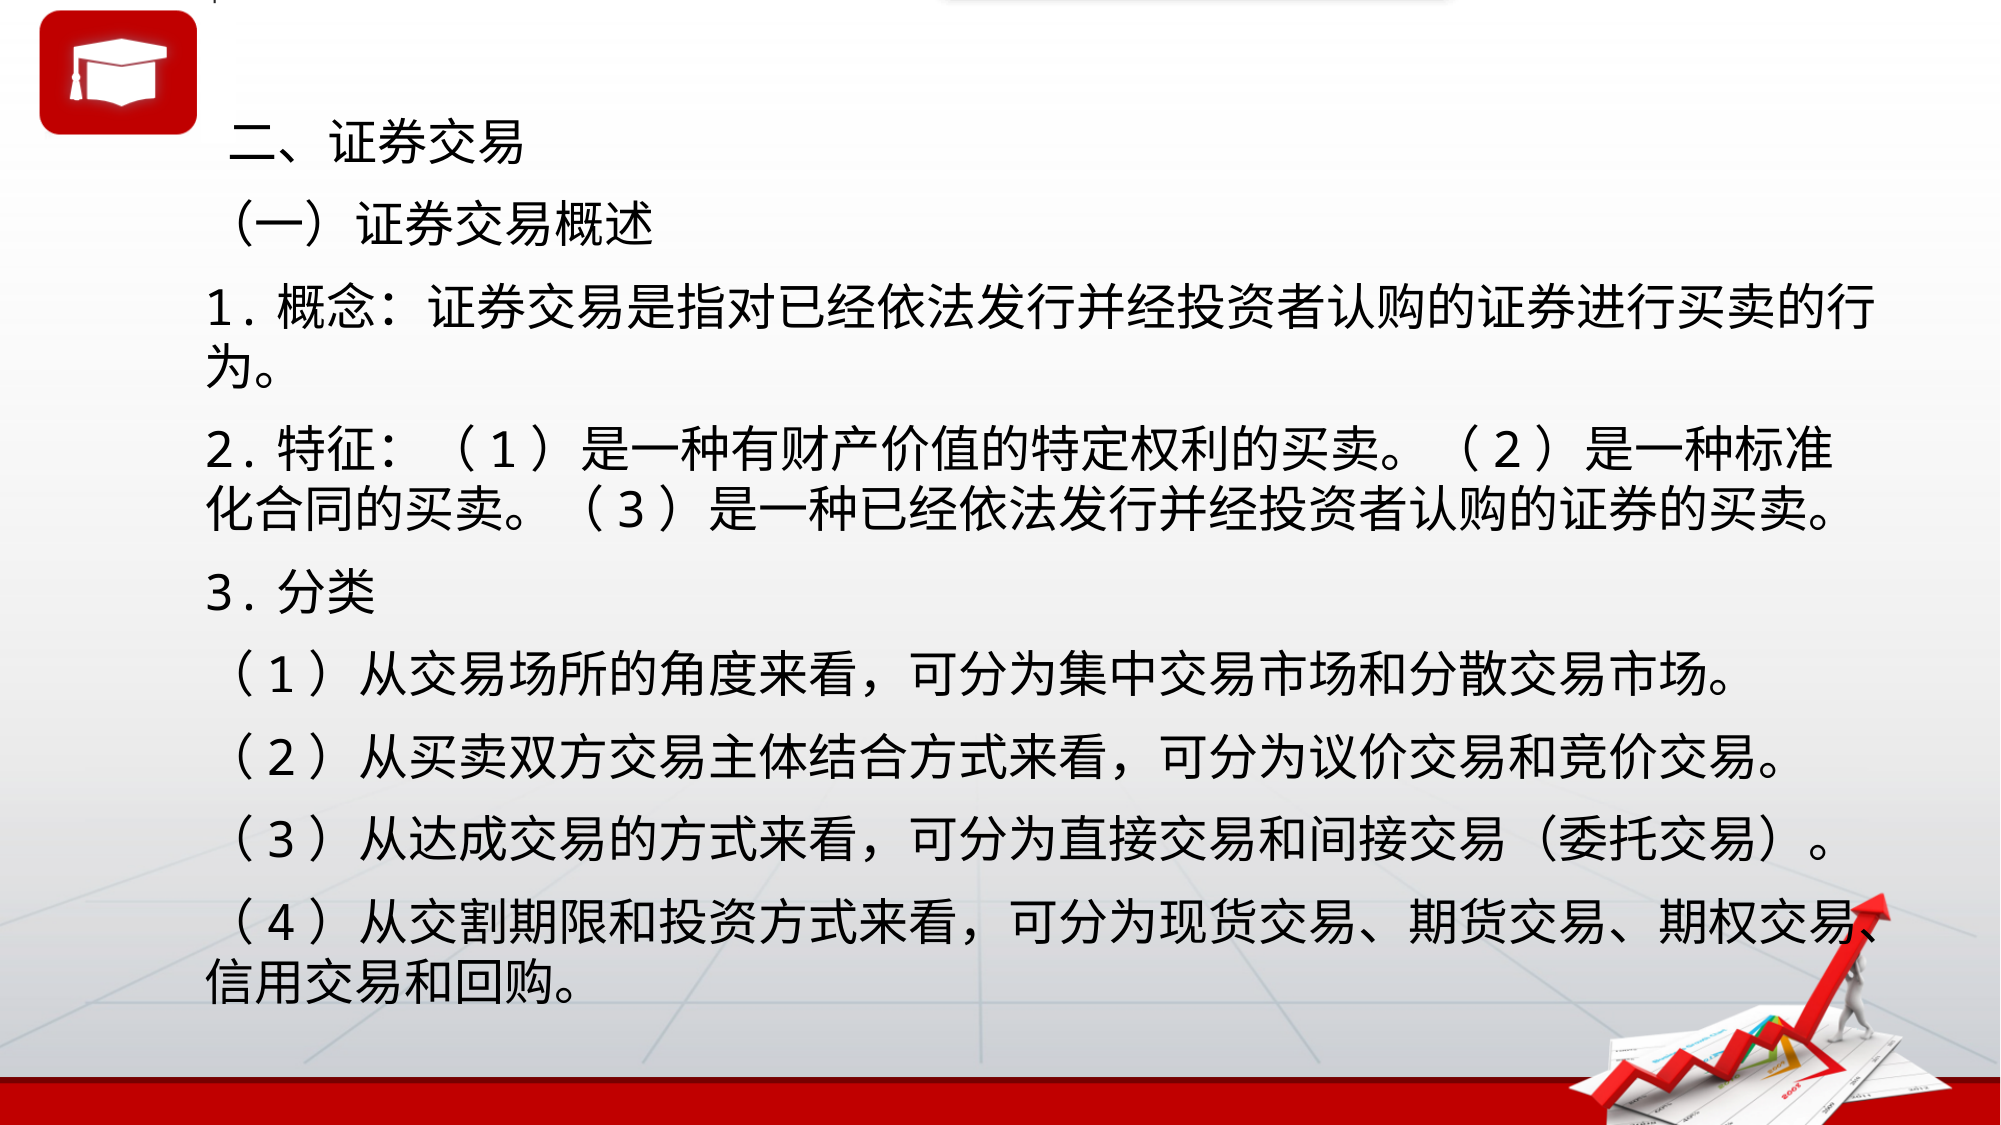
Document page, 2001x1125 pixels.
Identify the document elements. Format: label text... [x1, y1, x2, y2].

list 二、证券交易 （一）证券交易概述 1.概念：证券交易是指对已经依法发行并经投资者认购的证券进行买卖的行为。 2.特征：（1）是一种有财产价值的特定权利的买卖。（2）是一种标准化合同的买卖。（3）是一种已经依法发行并经投资者认购的证券的买卖。 3.分类 （1）从交易场所的角度来看，可分为集中交易市场和分散交易市场。 （2）从买卖双方交易主体结合方式来看，可分为议价交易和竞价交易。 （3）从达成交易的方式来看，可分为直接交易和间接交易（委托交易）。 （4）从交割期限和投资方式来看，可分为现货交易、期货交易、期权交易、信用交易和回购。 [189, 136, 1894, 1067]
picture [0, 0, 2001, 1125]
